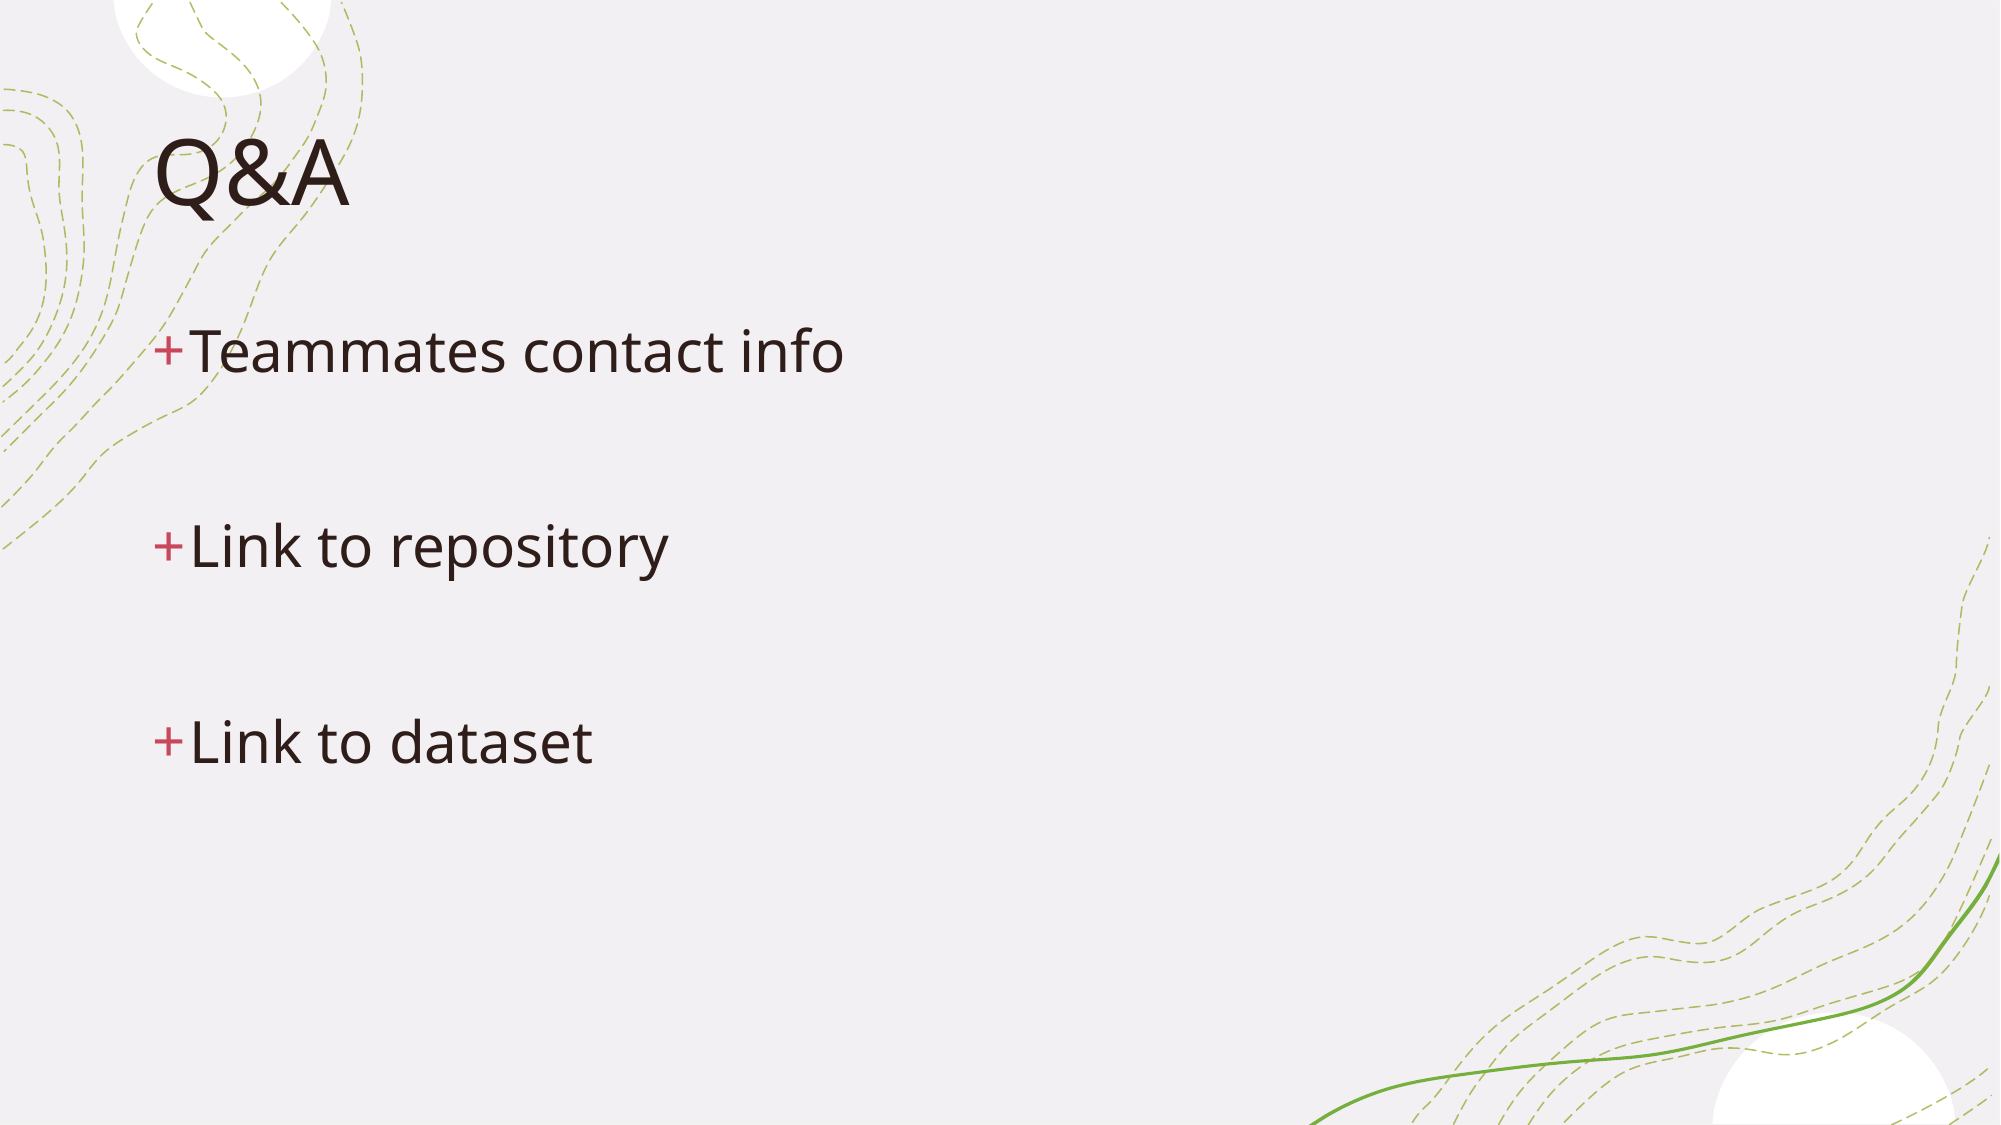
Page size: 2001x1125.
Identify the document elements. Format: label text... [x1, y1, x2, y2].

list Teammates contact info Link to repository Link to dataset [137, 299, 1863, 1014]
title Q&A [137, 59, 1863, 278]
